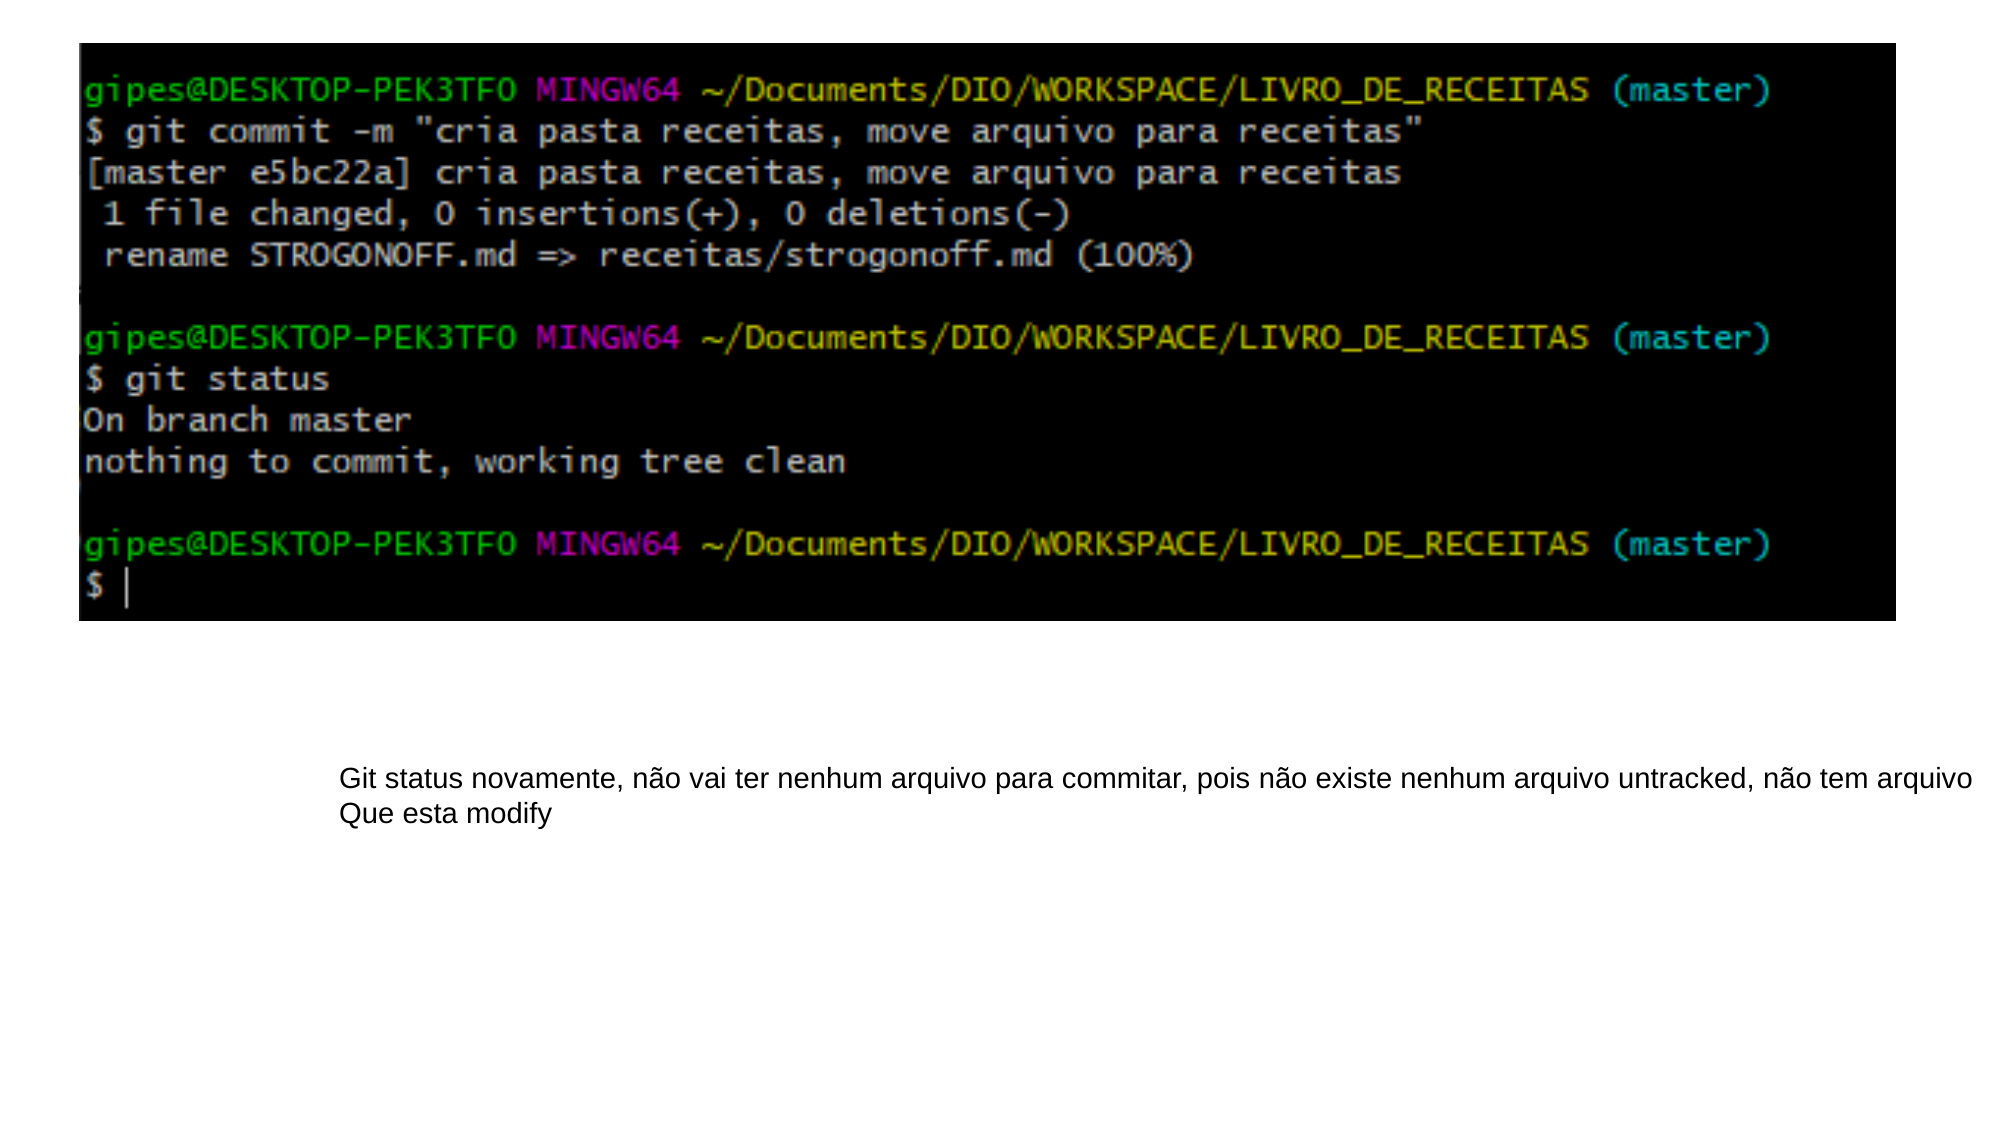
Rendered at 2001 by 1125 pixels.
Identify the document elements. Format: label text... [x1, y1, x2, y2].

picture [79, 43, 1896, 621]
text_box Git status novamente, não vai ter nenhum arquivo para commitar, pois não existe nenhum arquivo untracked, não tem arquivo Que esta modify [324, 752, 1999, 837]
